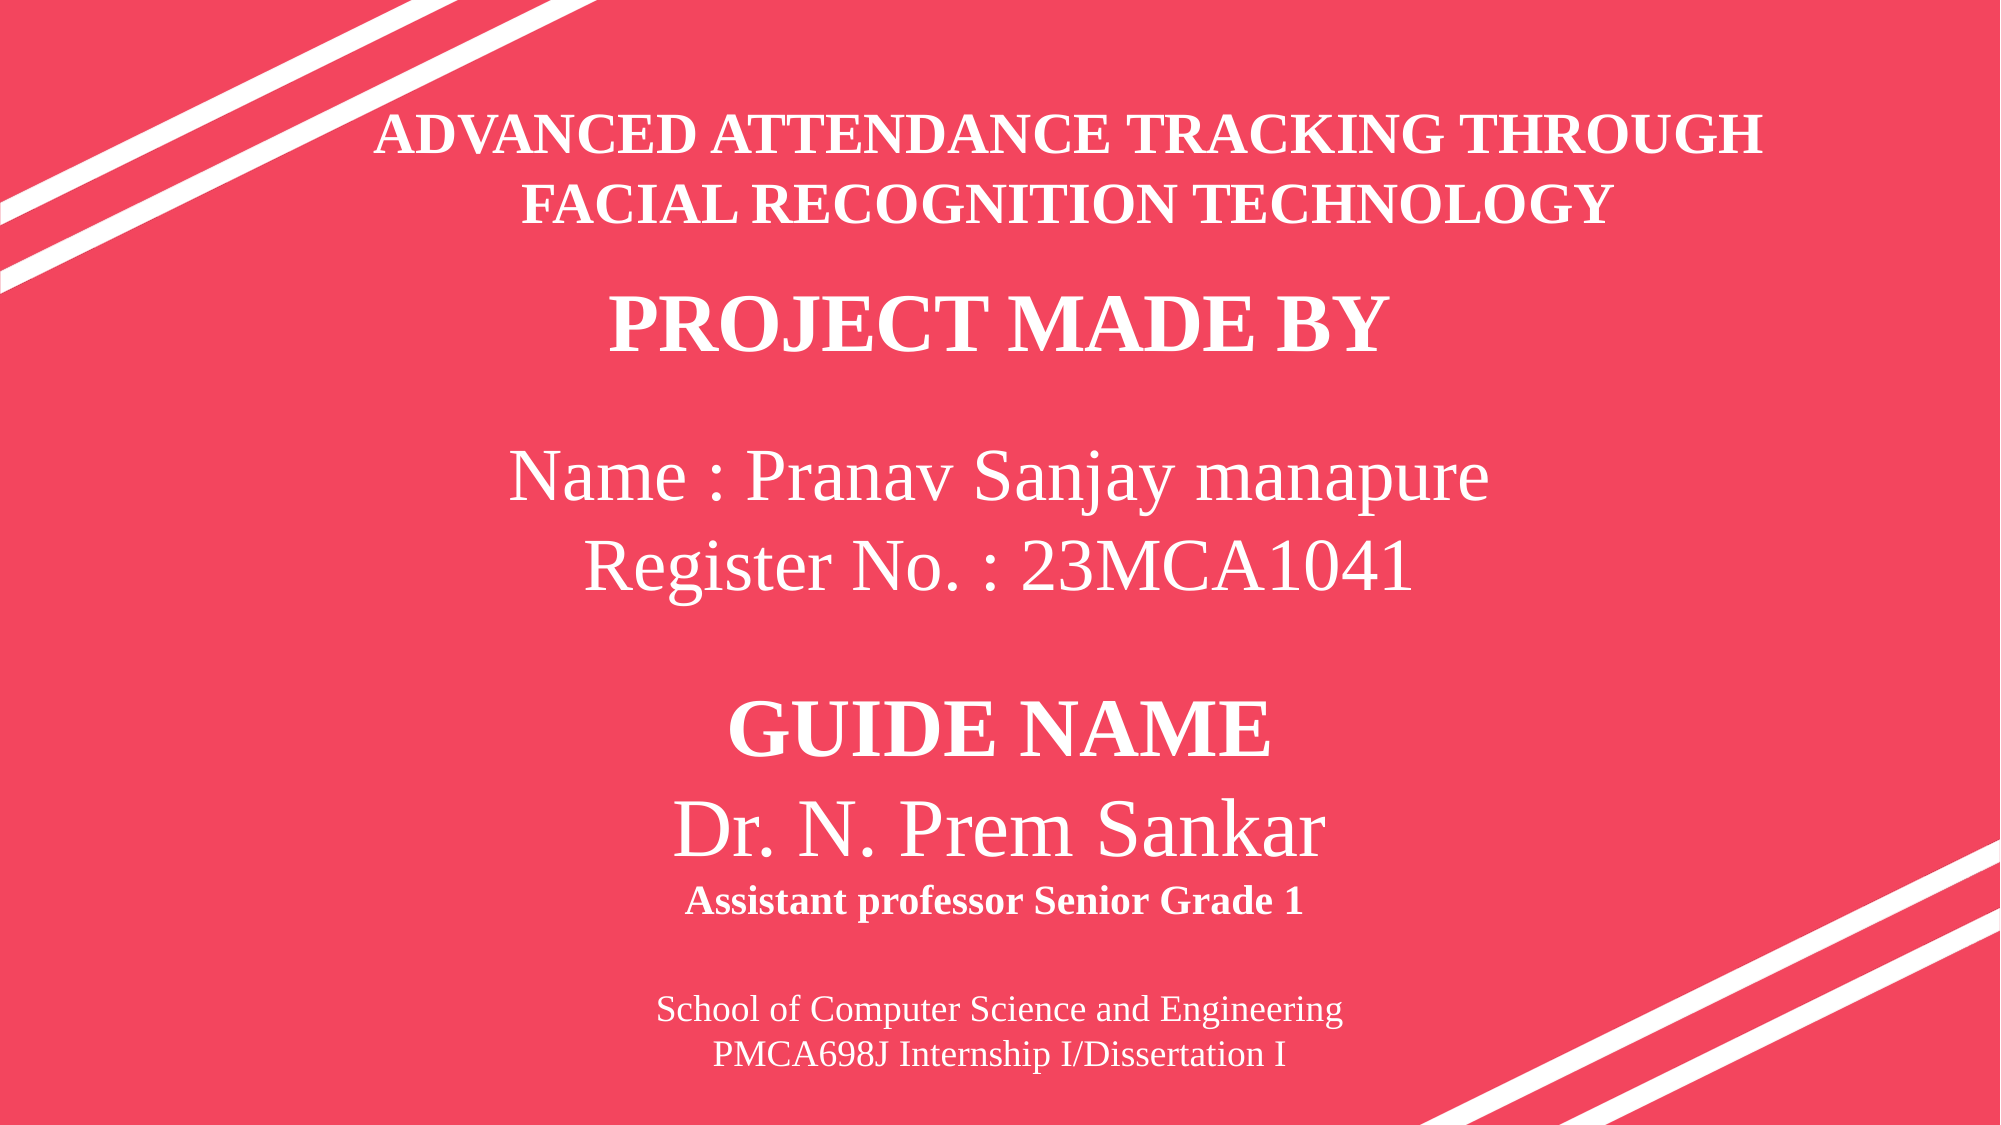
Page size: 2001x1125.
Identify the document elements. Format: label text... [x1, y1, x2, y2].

title PROJECT MADE BY [250, 266, 1750, 368]
picture [0, 0, 2000, 1125]
text_box Name : Pranav Sanjay manapure Register No. : 23MCA1041 [268, 418, 1732, 704]
text_box ADVANCED ATTENDANCE TRACKING THROUGH FACIAL RECOGNITION TECHNOLOGY [250, 87, 1887, 243]
text_box GUIDE NAME Dr. N. Prem Sankar Assistant professor Senior Grade 1 [573, 665, 1427, 931]
text_box School of Computer Science and Engineering PMCA698J Internship I/Dissertation I [529, 978, 1471, 1079]
